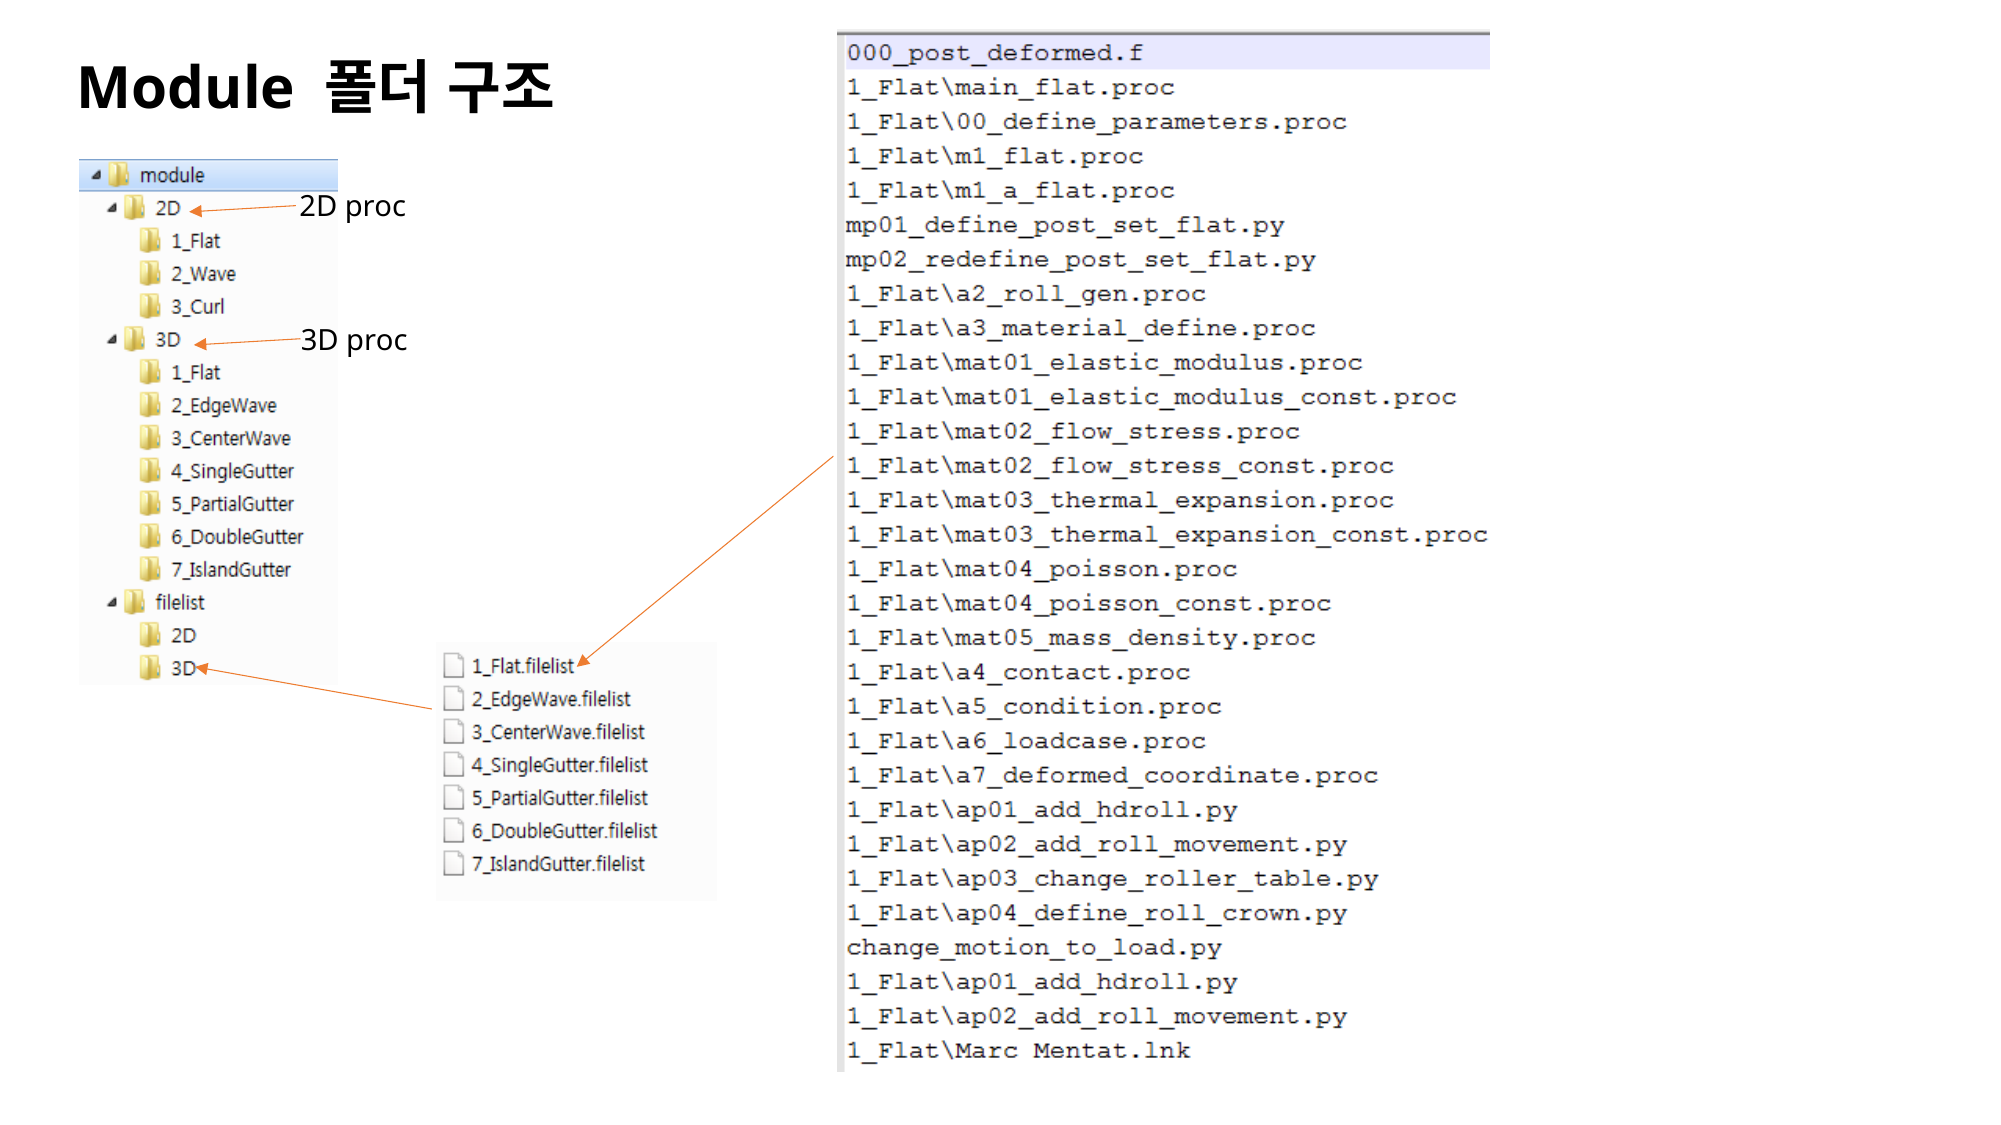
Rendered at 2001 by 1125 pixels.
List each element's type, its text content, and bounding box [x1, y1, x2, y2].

text_box 3D proc [338, 313, 431, 364]
text_box Module 폴더 구조 [62, 42, 570, 128]
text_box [576, 456, 834, 667]
picture [837, 29, 1490, 1072]
text_box 2D proc [338, 180, 422, 231]
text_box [193, 338, 301, 345]
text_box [189, 205, 296, 212]
picture [79, 159, 338, 685]
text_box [195, 666, 432, 709]
picture [436, 642, 717, 901]
